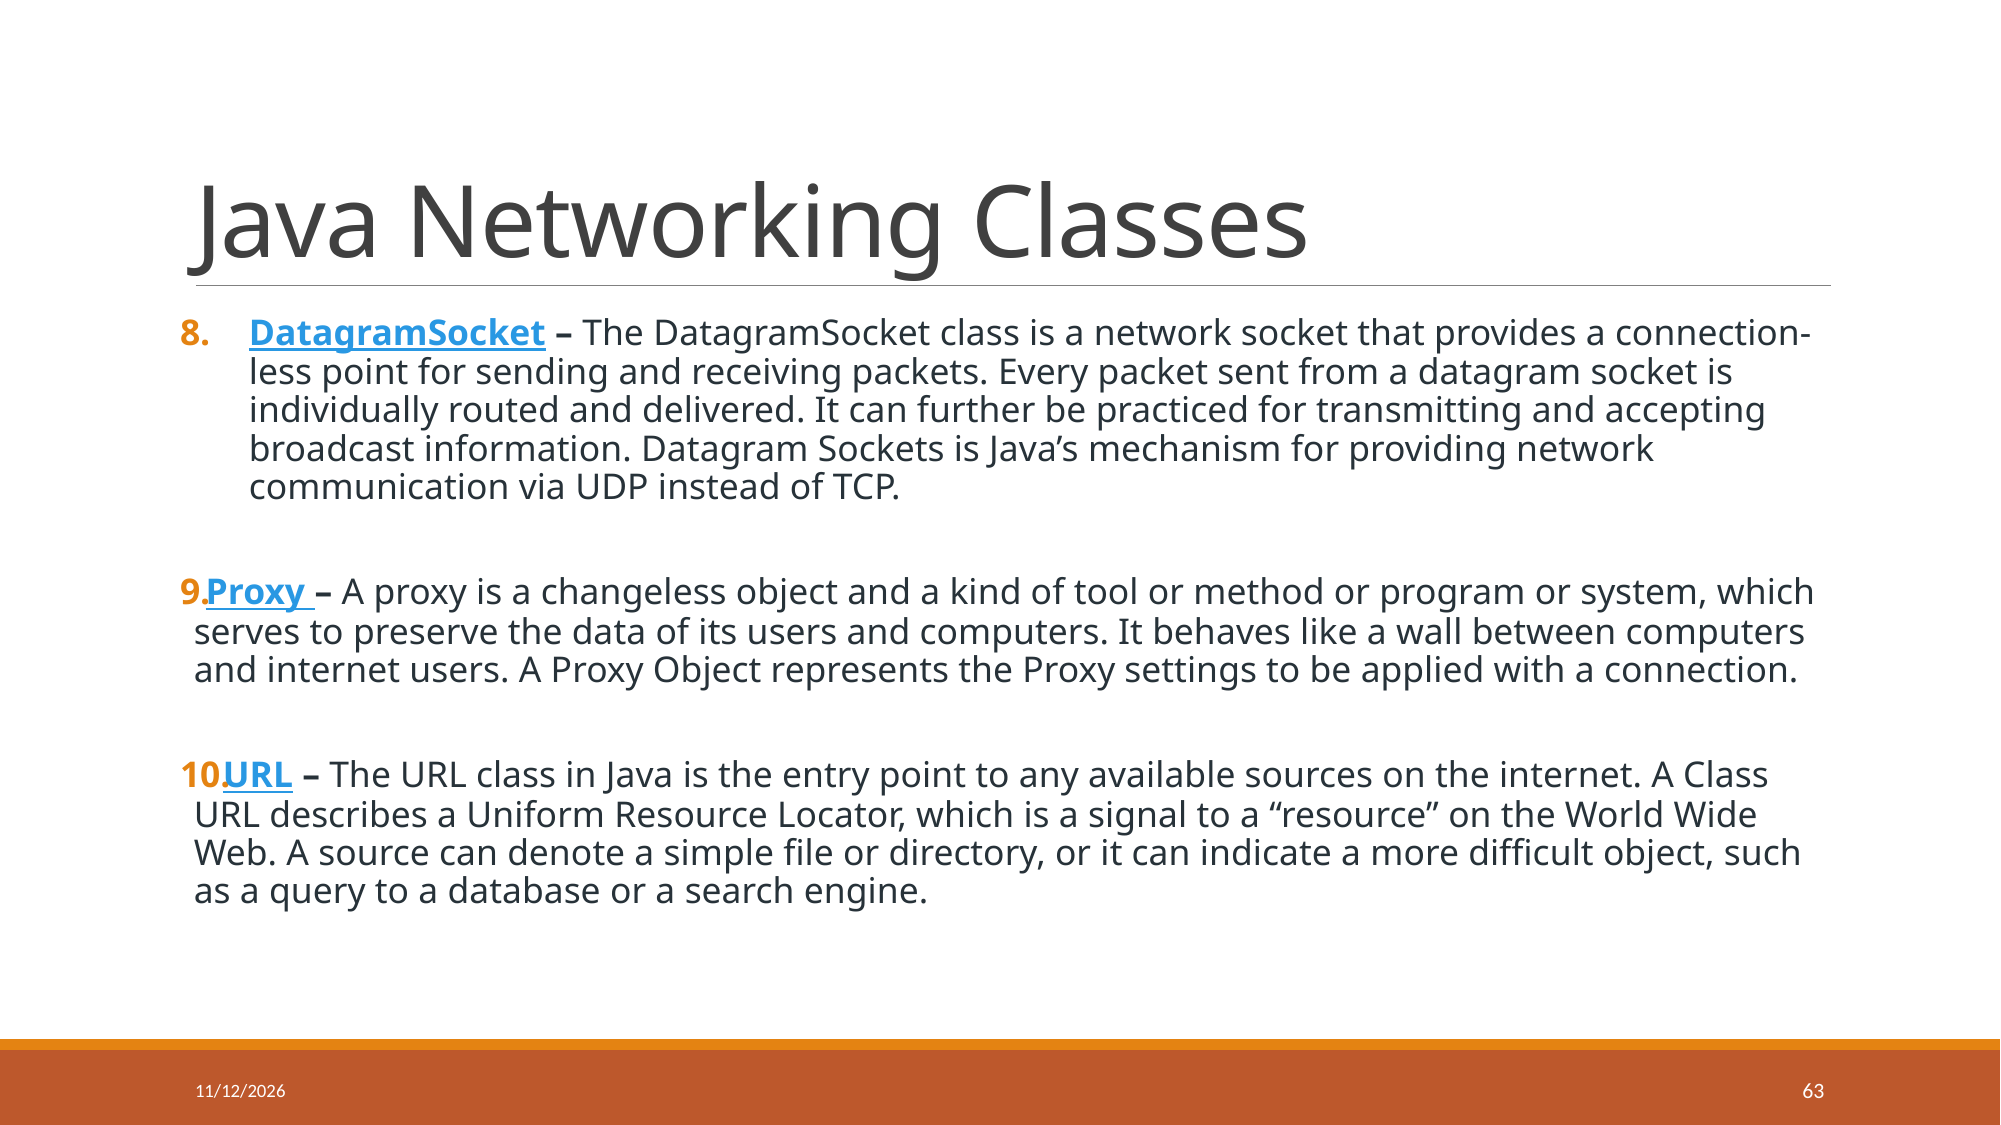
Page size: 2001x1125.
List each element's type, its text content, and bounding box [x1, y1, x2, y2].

list DatagramSocket – The DatagramSocket class is a network socket that provides a connection-less point for sending and receiving packets. Every packet sent from a datagram socket is individually routed and delivered. It can further be practiced for transmitting and accepting broadcast information. Datagram Sockets is Java’s mechanism for providing network communication via UDP instead of TCP. Proxy – A proxy is a changeless object and a kind of tool or method or program or system, which serves to preserve the data of its users and computers. It behaves like a wall between computers and internet users. A Proxy Object represents the Proxy settings to be applied with a connection. URL – The URL class in Java is the entry point to any available sources on the internet. A Class URL describes a Uniform Resource Locator, which is a signal to a “resource” on the World Wide Web. A source can denote a simple file or directory, or it can indicate a more difficult object, such as a query to a database or a search engine. [180, 302, 1830, 963]
title Java Networking Classes [180, 47, 1830, 285]
slide_number 63 [1624, 1059, 1840, 1120]
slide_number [180, 1059, 586, 1120]
